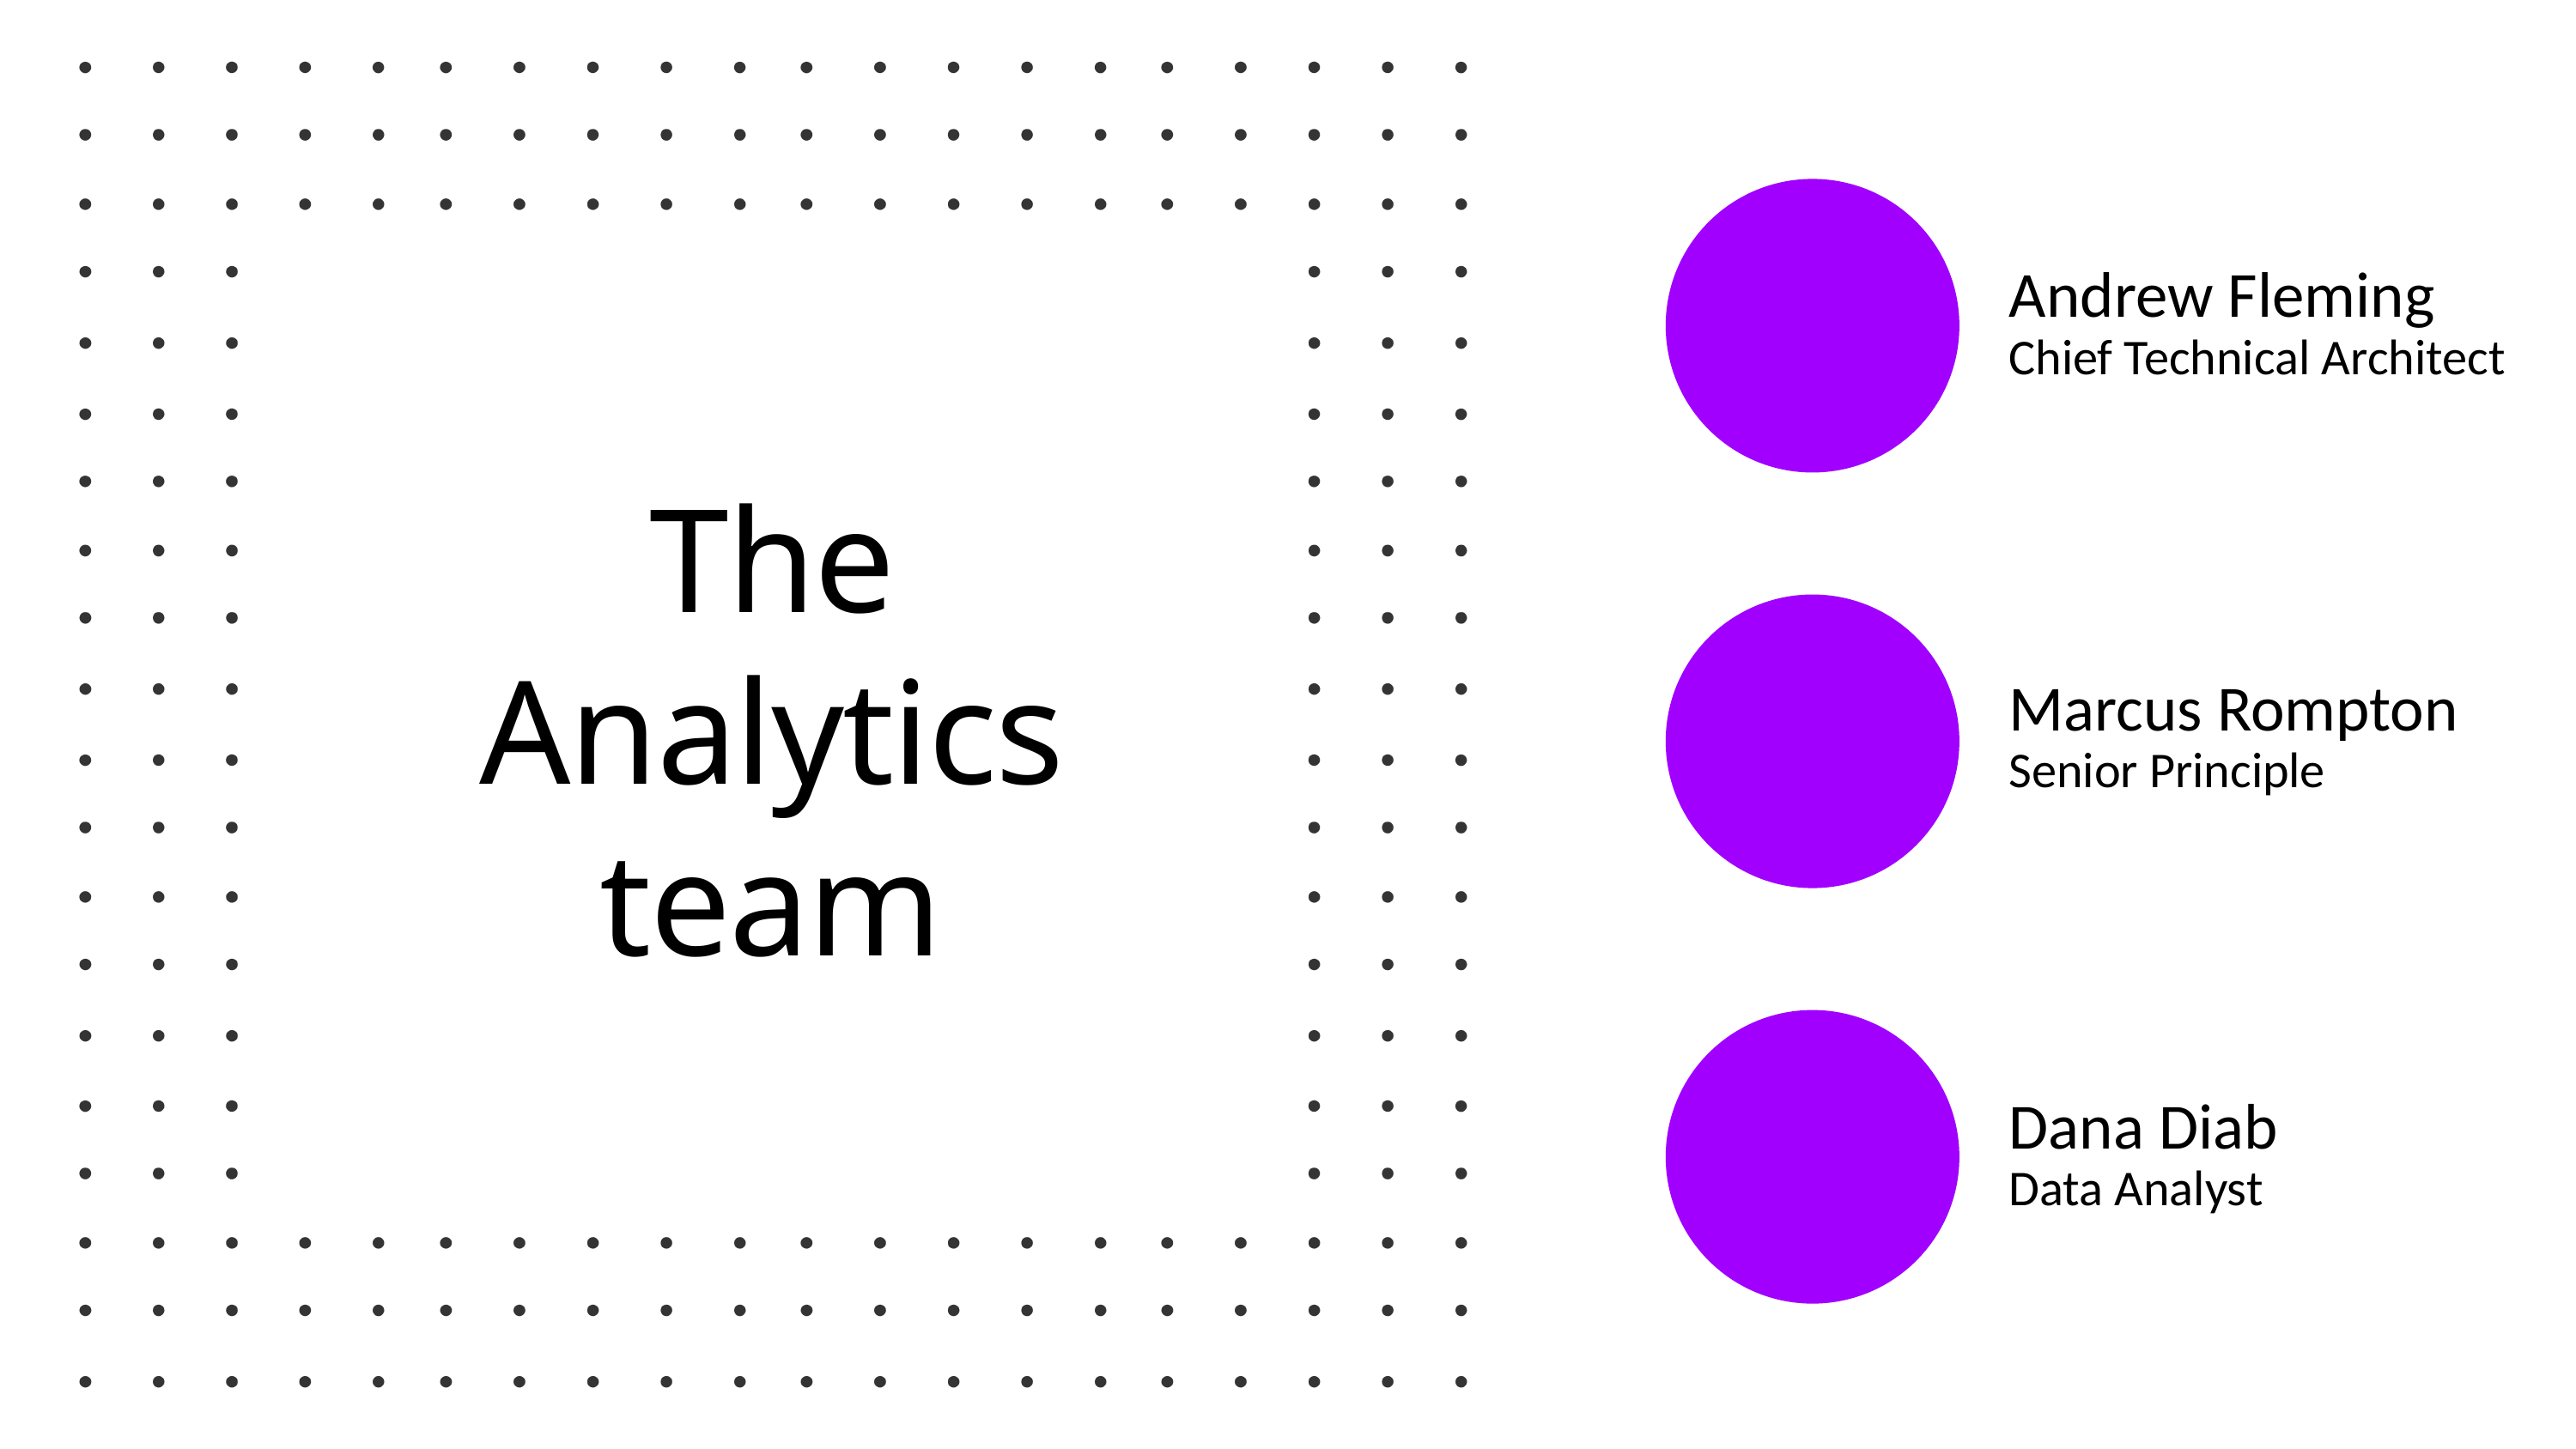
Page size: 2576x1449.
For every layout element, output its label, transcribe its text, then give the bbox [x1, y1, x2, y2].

text_box Data Analyst [1996, 1149, 2576, 1222]
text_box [1665, 1009, 1960, 1304]
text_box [70, 57, 1472, 1392]
text_box Chief Technical Architect [1996, 318, 2576, 391]
text_box Andrew Fleming [1996, 246, 2490, 318]
text_box Senior Principle [1996, 731, 2576, 804]
text_box Dana Diab [1996, 1078, 2490, 1149]
text_box Marcus Rompton [1996, 659, 2490, 731]
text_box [1665, 179, 1960, 473]
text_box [1665, 594, 1960, 888]
